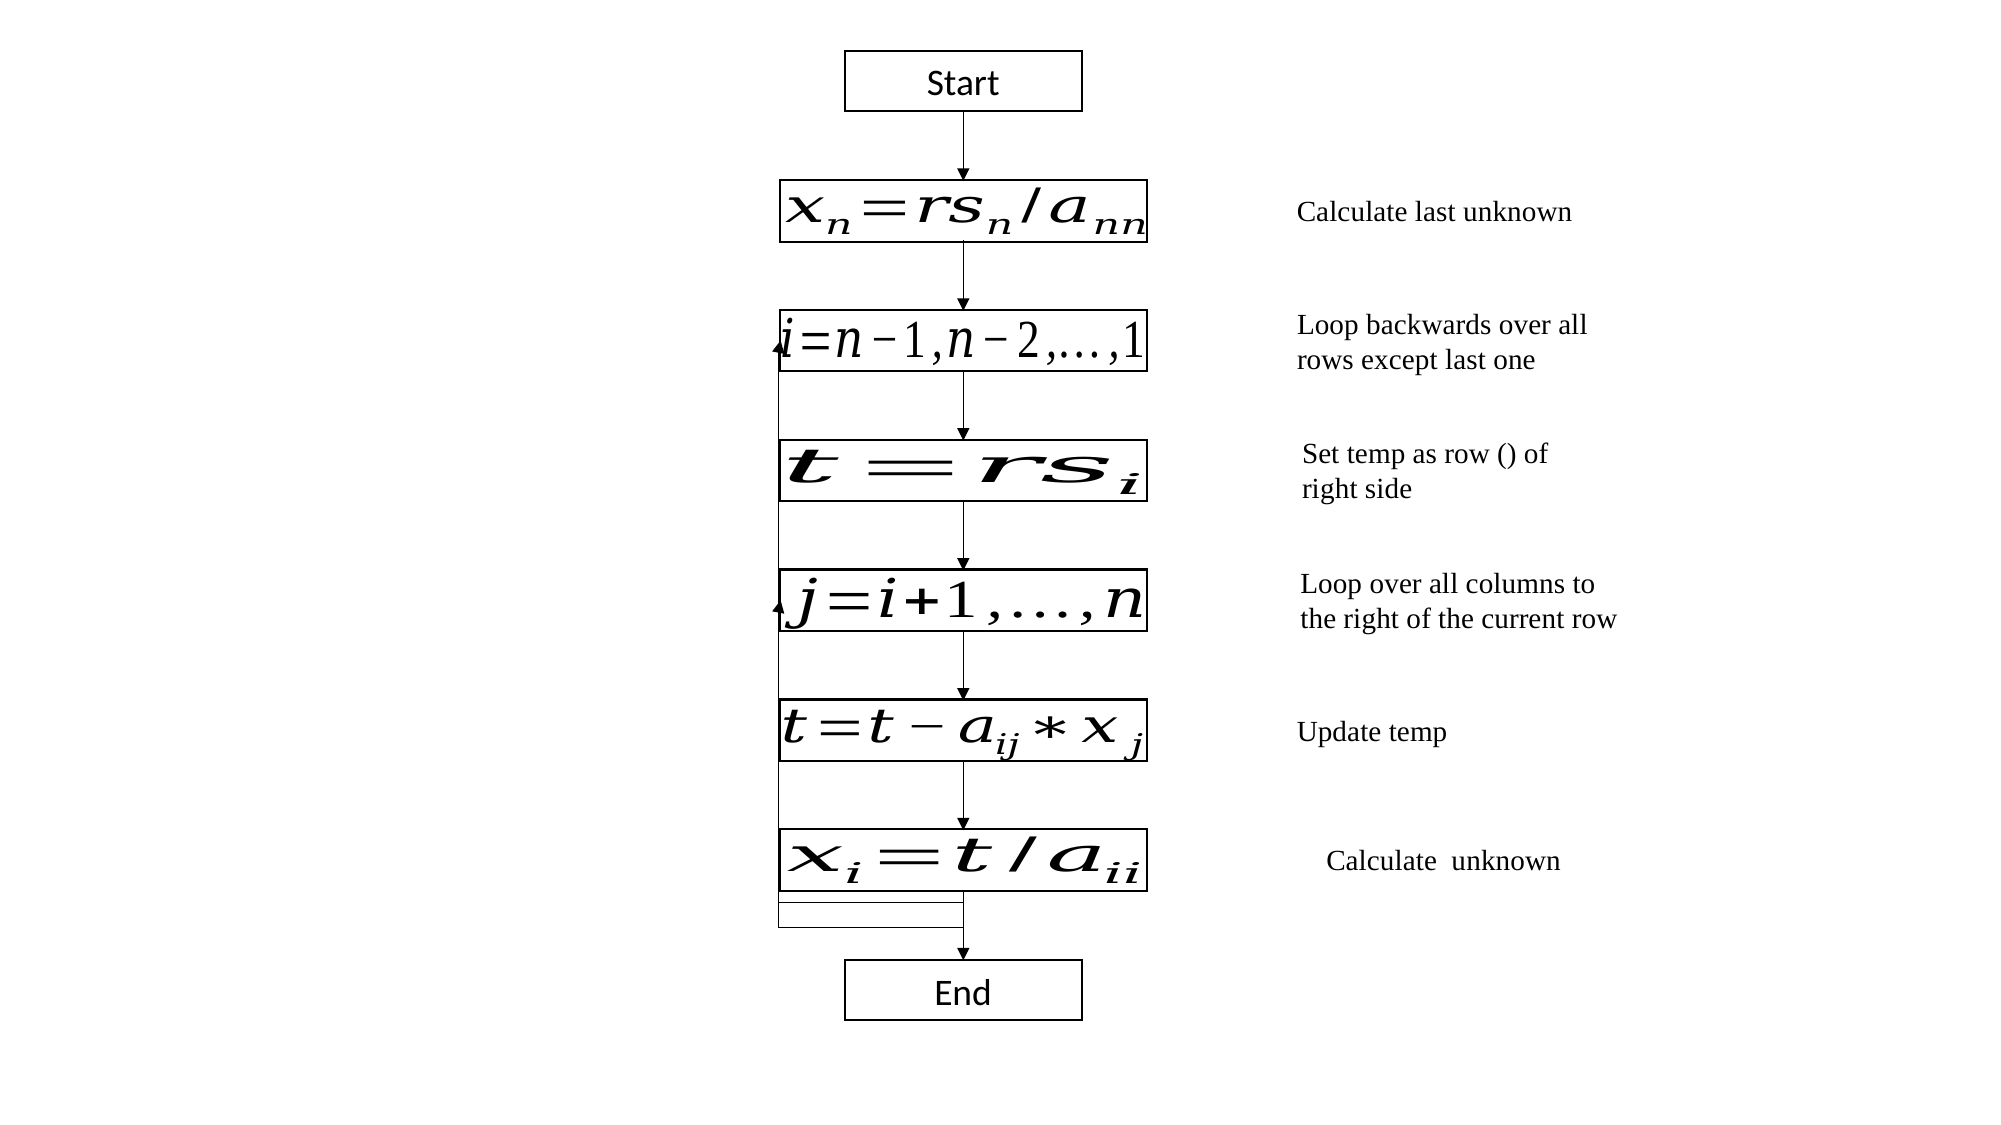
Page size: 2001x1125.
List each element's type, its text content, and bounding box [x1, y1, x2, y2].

text_box Loop over all columns to the right of the current row [1285, 557, 1633, 642]
text_box End [844, 959, 1083, 1021]
text_box Start [844, 50, 1083, 112]
text_box Loop backwards over all rows except last one [1282, 297, 1611, 383]
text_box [720, 726, 1024, 843]
text_box Calculate last unknown [1282, 185, 1588, 236]
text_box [578, 542, 1166, 726]
text_box Update temp [1282, 705, 1463, 755]
